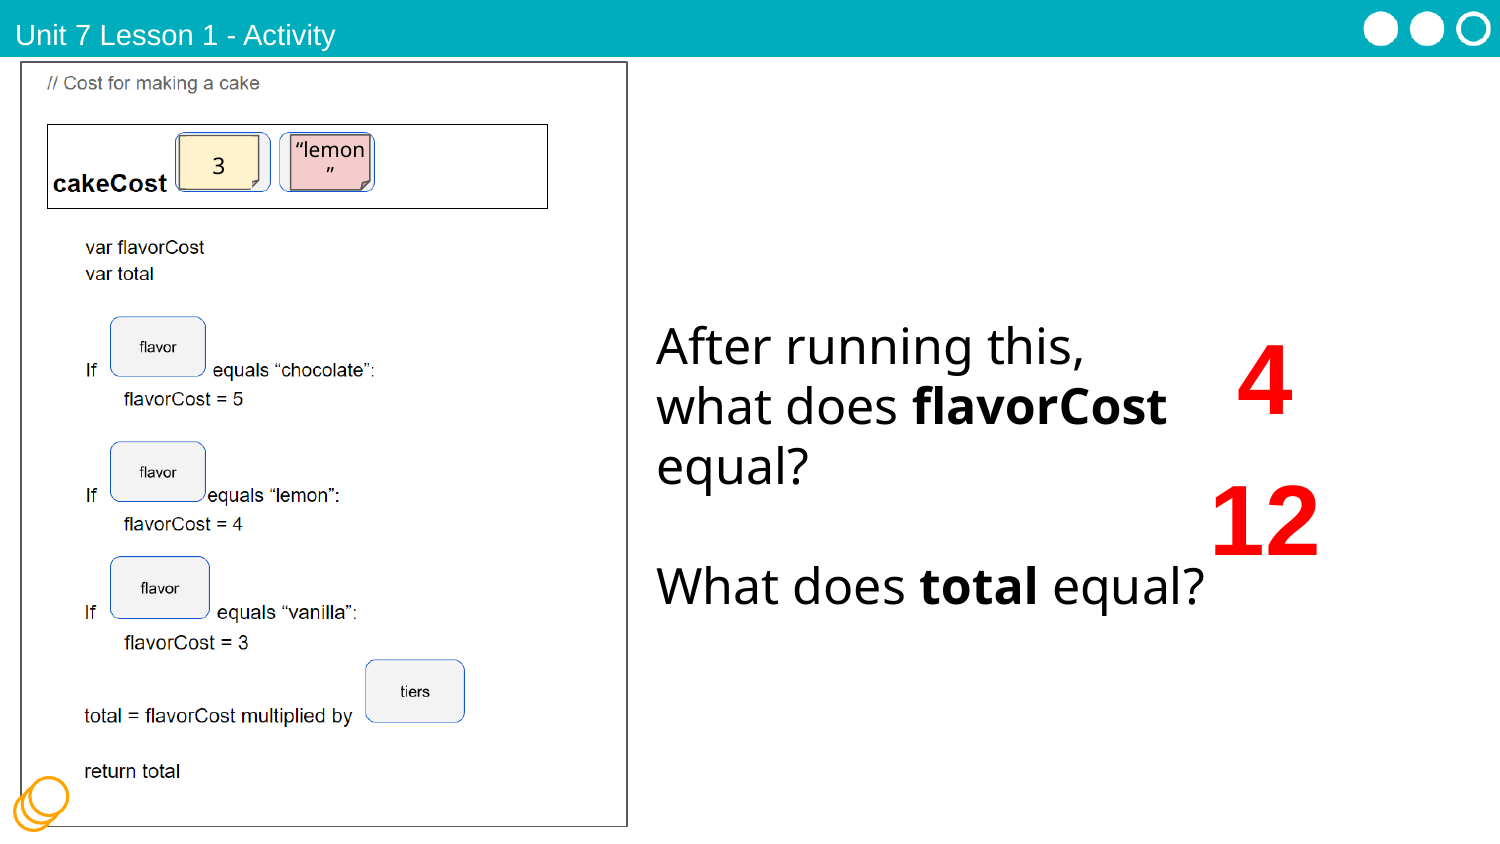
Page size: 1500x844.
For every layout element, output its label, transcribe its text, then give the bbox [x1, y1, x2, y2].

text_box [21, 62, 627, 827]
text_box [179, 135, 259, 190]
text_box After running this, what does flavorCost equal? What does total equal? [641, 299, 1228, 561]
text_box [14, 777, 68, 831]
picture [0, 0, 1500, 844]
text_box 4 [1199, 307, 1332, 443]
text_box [290, 134, 371, 191]
text_box 12 [1168, 447, 1363, 583]
text_box Unit 7 Lesson 1 - Activity [0, 0, 750, 58]
